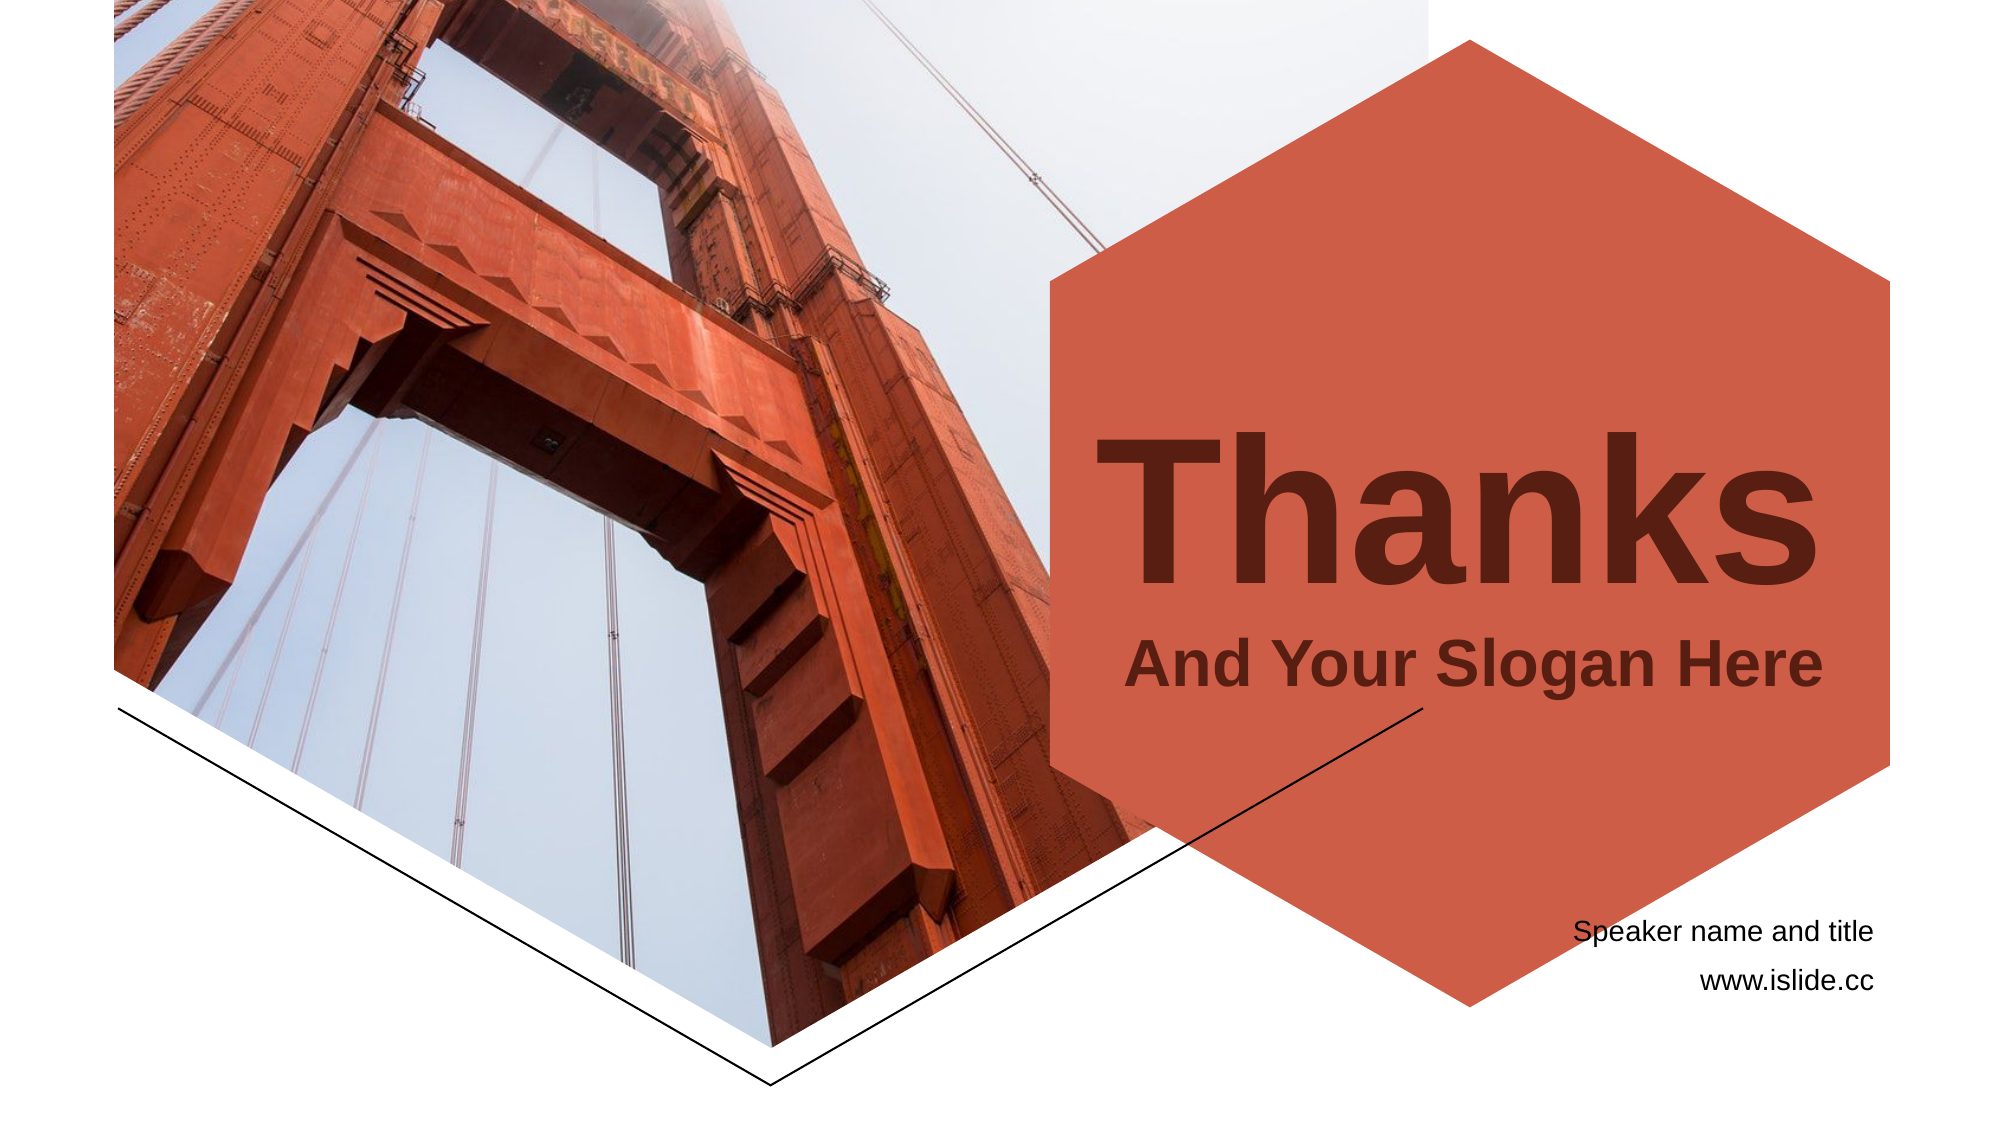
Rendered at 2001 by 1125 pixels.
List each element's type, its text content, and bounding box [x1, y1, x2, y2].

picture [114, 0, 1429, 1049]
title Tha nks And Your Slogan Here [999, 186, 1840, 709]
list Spe aker name and title [1049, 908, 1890, 956]
list ww w.islide.cc [1049, 957, 1890, 1007]
